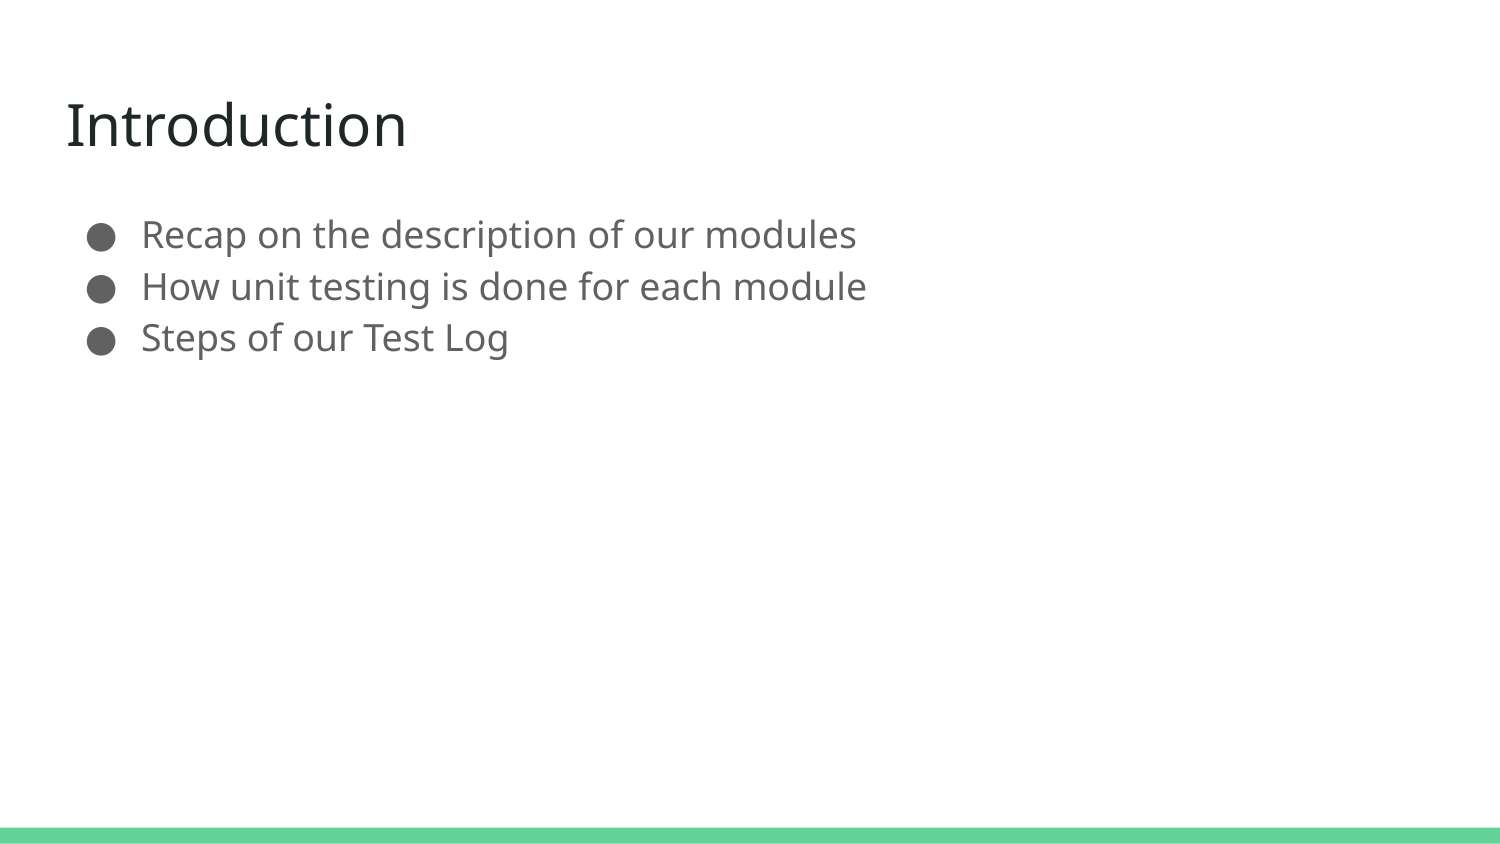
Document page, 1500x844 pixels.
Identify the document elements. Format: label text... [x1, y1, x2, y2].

title Introduction [51, 72, 1449, 167]
list Recap on the description of our modules How unit testing is done for each module Steps of our Test Log [51, 189, 1449, 750]
